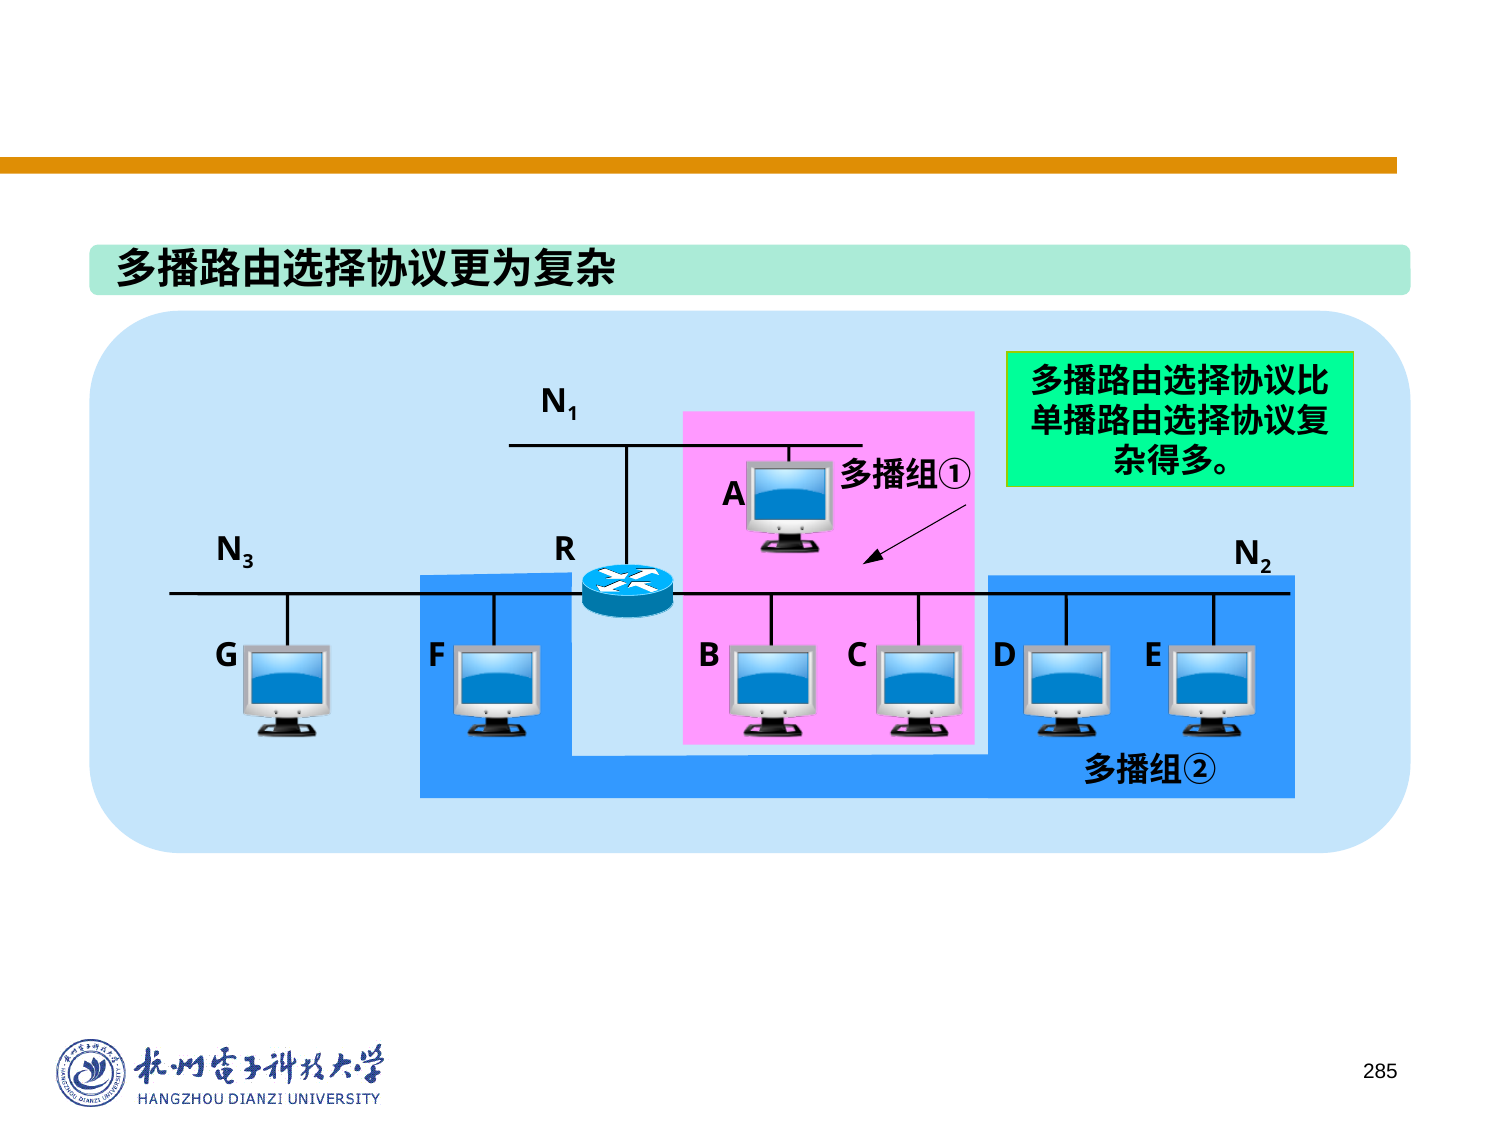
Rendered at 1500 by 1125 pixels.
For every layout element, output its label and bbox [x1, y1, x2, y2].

picture [582, 604, 674, 619]
picture [55, 1025, 407, 1125]
picture [740, 457, 840, 556]
picture [601, 569, 626, 578]
text_box [89, 234, 1411, 300]
picture [237, 641, 337, 740]
picture [632, 570, 656, 578]
text_box [88, 309, 1412, 855]
picture [870, 641, 969, 740]
picture [1163, 641, 1262, 740]
picture [448, 641, 547, 740]
picture [630, 583, 657, 592]
picture [724, 641, 823, 740]
picture [599, 582, 624, 592]
picture [1018, 641, 1117, 740]
picture [639, 564, 674, 582]
picture [582, 564, 616, 577]
